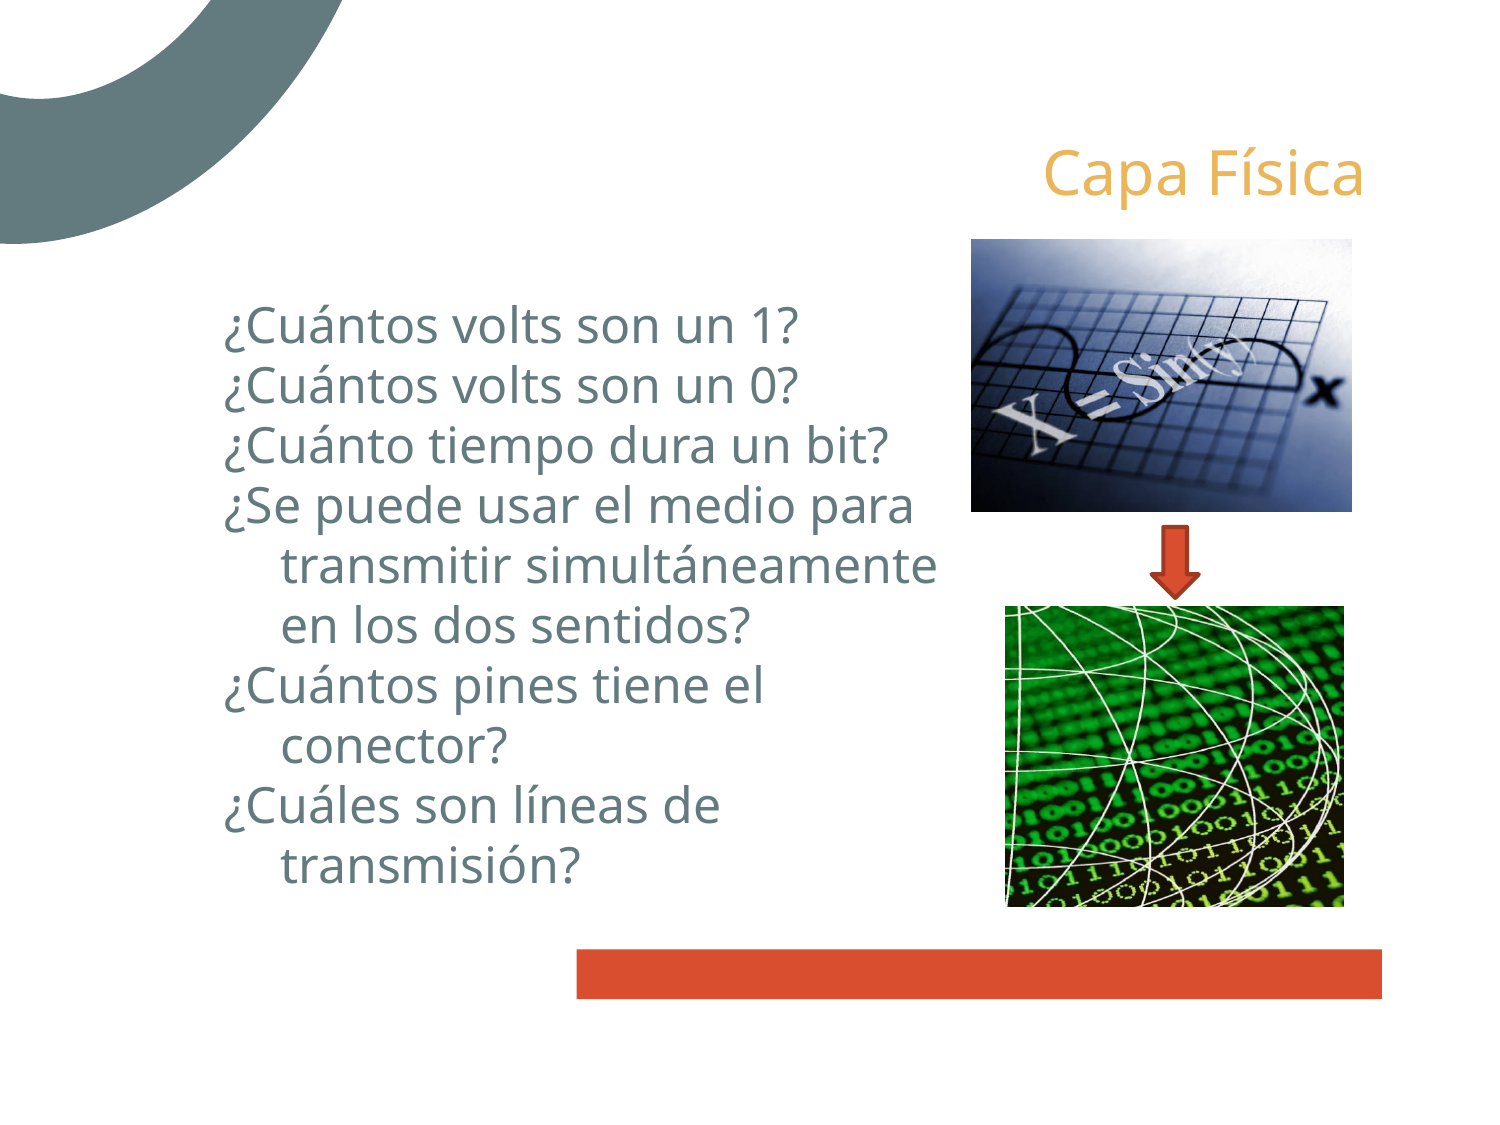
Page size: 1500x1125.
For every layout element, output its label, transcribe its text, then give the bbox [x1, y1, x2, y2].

title Capa Física [879, 118, 1382, 244]
picture [1005, 606, 1345, 907]
subtitle ¿Cuántos volts son un 1? ¿Cuántos volts son un 0? ¿Cuánto tiempo dura un bit? ¿Se puede usar el medio para transmitir simultáneamente en los dos sentidos? ¿Cuántos pines tiene el conector? ¿Cuáles son líneas de transmisión? [190, 278, 971, 907]
picture [970, 239, 1352, 512]
text_box [1149, 524, 1201, 600]
